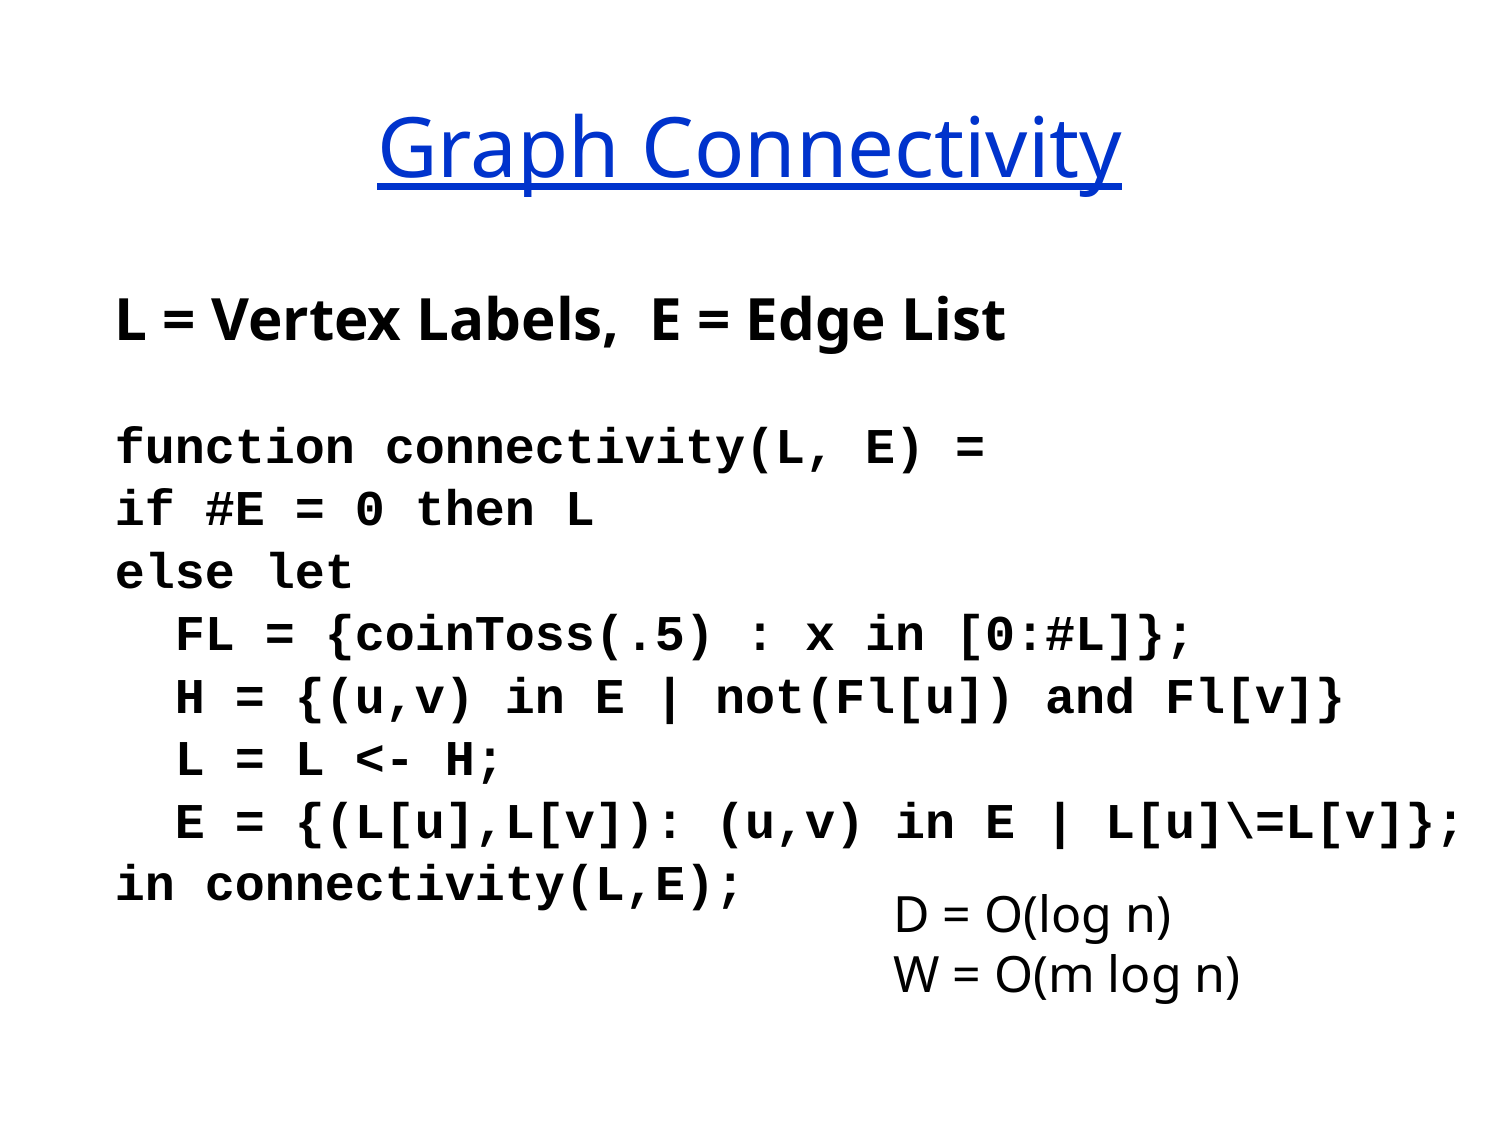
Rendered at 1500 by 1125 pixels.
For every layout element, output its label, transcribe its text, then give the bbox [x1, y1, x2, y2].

text_box D = O(log n) W = O(m log n) [878, 874, 1256, 1010]
text_box L = Vertex Labels, E = Edge List function connectivity(L, E) = if #E = 0 then L else let FL = {coinToss(.5) : x in [0:#L]}; H = {(u,v) in E | not(Fl[u]) and Fl[v]} L = L <- H; E = {(L[u],L[v]): (u,v) in E | L[u]\=L[v]}; in connectivity(L,E); [99, 275, 1500, 1050]
title Graph Connectivity [112, 75, 1388, 213]
